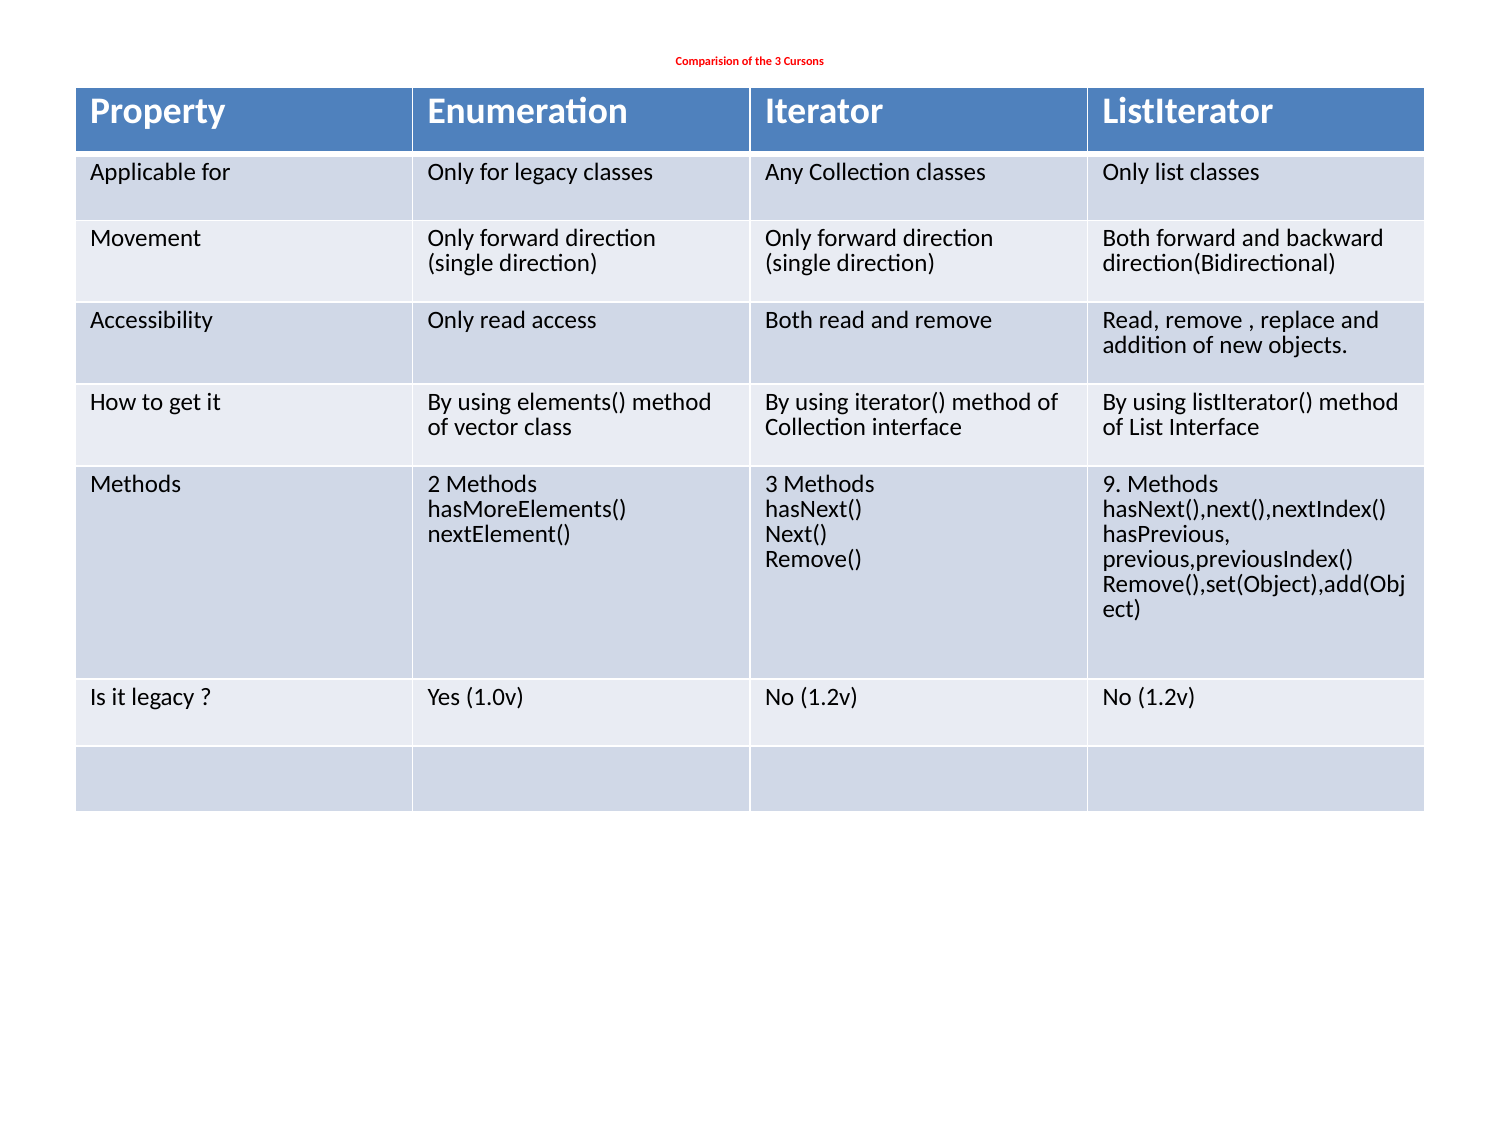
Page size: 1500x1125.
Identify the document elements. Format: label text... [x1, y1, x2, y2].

table_header Iterator [751, 88, 1087, 151]
table_cell [751, 747, 1087, 811]
table_cell By using elements() method of vector class [413, 385, 749, 465]
table_cell No (1.2v) [1088, 680, 1424, 745]
table_cell Applicable for [76, 157, 412, 220]
table_cell Accessibility [76, 303, 412, 383]
table_cell Read, remove , replace and addition of new objects. [1088, 303, 1424, 383]
table_header ListIterator [1088, 88, 1424, 151]
title Comparision of the 3 Cursons [75, 45, 1425, 75]
table_cell Both forward and backward direction(Bidirectional) [1088, 221, 1424, 301]
table_cell Only for legacy classes [413, 157, 749, 220]
table_cell How to get it [76, 385, 412, 465]
table_cell Only forward direction (single direction) [751, 221, 1087, 301]
table_cell Only list classes [1088, 157, 1424, 220]
table_cell 2 Methods hasMoreElements() nextElement() [413, 467, 749, 678]
table_cell By using iterator() method of Collection interface [751, 385, 1087, 465]
table_cell By using listIterator() method of List Interface [1088, 385, 1424, 465]
table_cell Any Collection classes [751, 157, 1087, 220]
table_cell Methods [76, 467, 412, 678]
table_cell Is it legacy ? [76, 680, 412, 745]
table_cell Yes (1.0v) [413, 680, 749, 745]
table_header Enumeration [413, 88, 749, 151]
table_cell Movement [76, 221, 412, 301]
table_cell [413, 747, 749, 811]
table_cell Both read and remove [751, 303, 1087, 383]
table_cell Only read access [413, 303, 749, 383]
table_cell 9. Methods hasNext(),next(),nextIndex() hasPrevious, previous,previousIndex() Remove(),set(Object),add(Object) [1088, 467, 1424, 678]
table_cell No (1.2v) [751, 680, 1087, 745]
table_cell 3 Methods hasNext() Next() Remove() [751, 467, 1087, 678]
table_header Property [76, 88, 412, 151]
table_cell [1088, 747, 1424, 811]
table_cell [76, 747, 412, 811]
table_cell Only forward direction (single direction) [413, 221, 749, 301]
